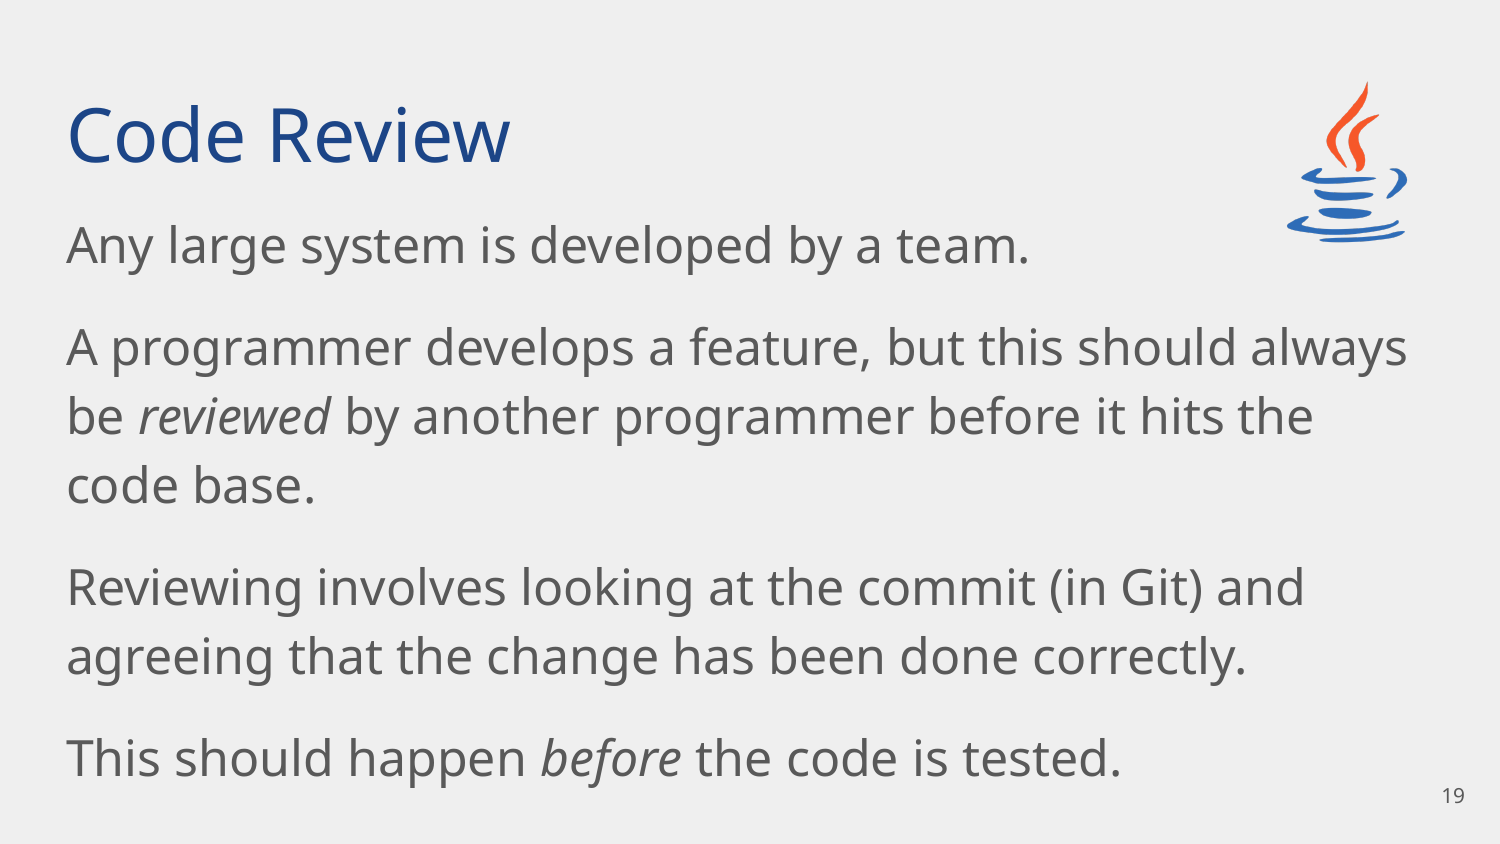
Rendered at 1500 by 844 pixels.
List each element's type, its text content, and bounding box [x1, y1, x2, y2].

title Code Review [51, 72, 1449, 167]
slide_number ‹#› [1389, 764, 1480, 830]
list Any large system is developed by a team. A programmer develops a feature, but this should always be reviewed by another programmer before it hits the code base. Reviewing involves looking at the commit (in Git) and agreeing that the change has been done correctly. This should happen before the code is tested. [51, 189, 1449, 750]
picture [1261, 167, 1440, 189]
